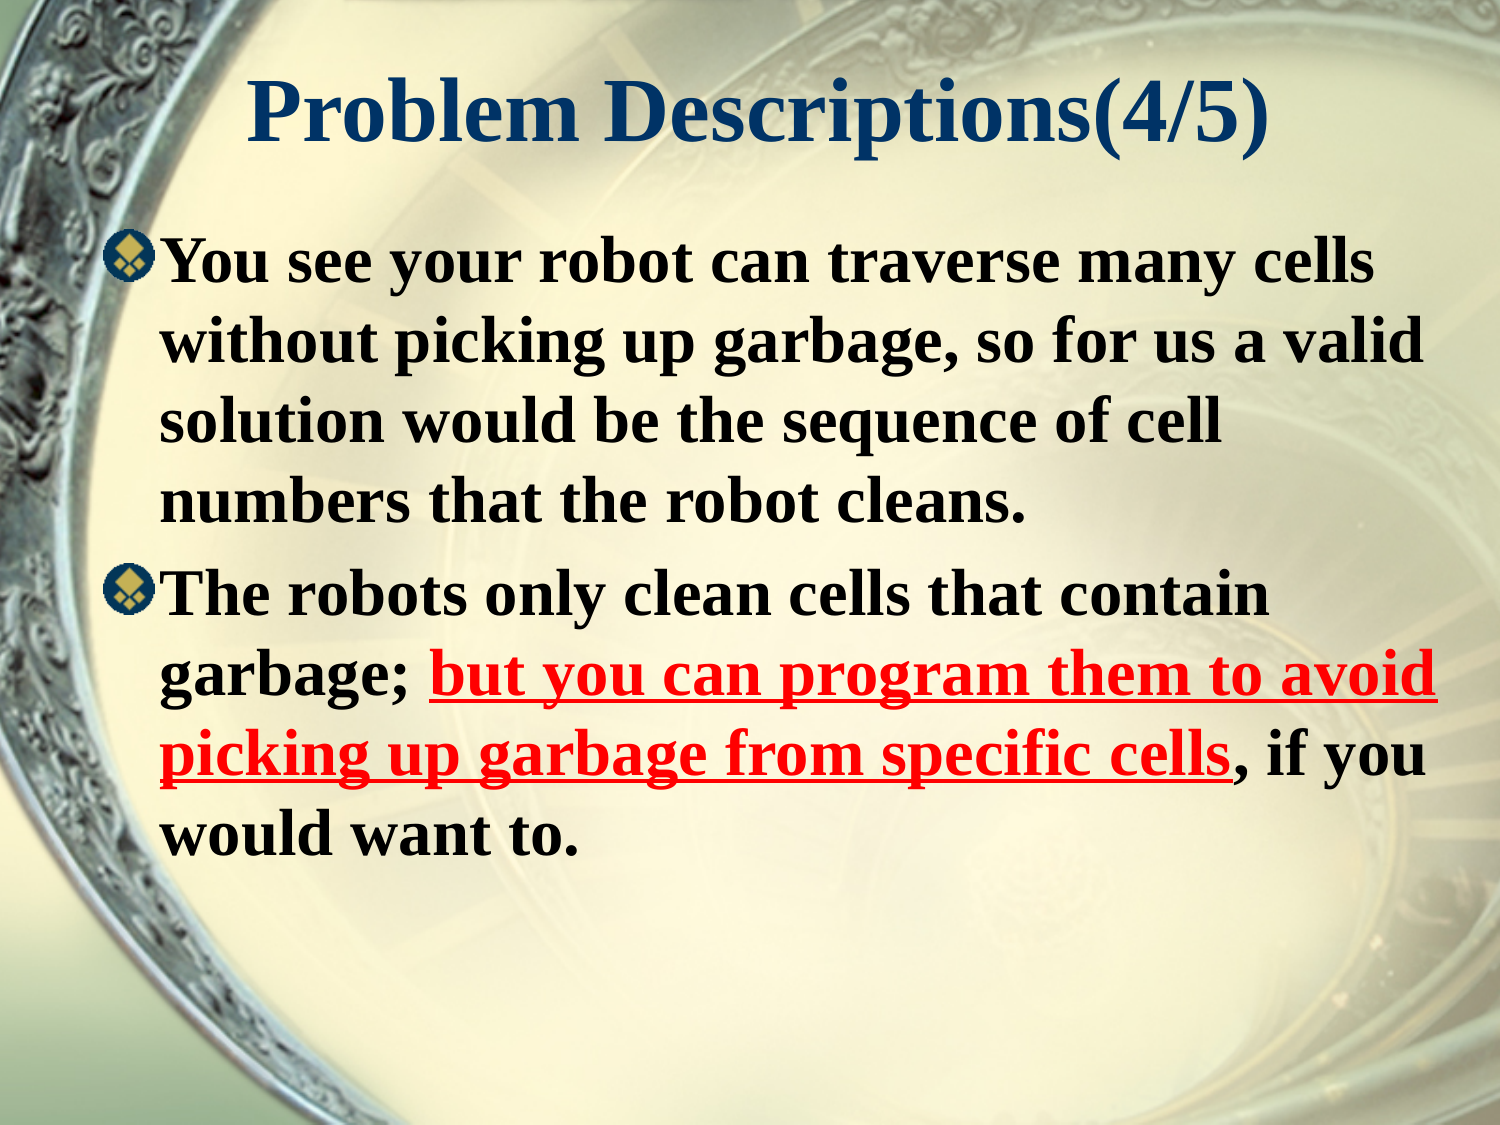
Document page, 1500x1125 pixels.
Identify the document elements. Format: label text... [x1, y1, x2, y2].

title Problem Descriptions(4/5) [159, 54, 1360, 192]
list You see your robot can traverse many cells without picking up garbage, so for us a valid solution would be the sequence of cell numbers that the robot cleans. The robots only clean cells that contain garbage; but you can program them to avoid picking up garbage from specific cells, if you would want to. [88, 208, 1483, 1094]
picture [0, 0, 1500, 1125]
